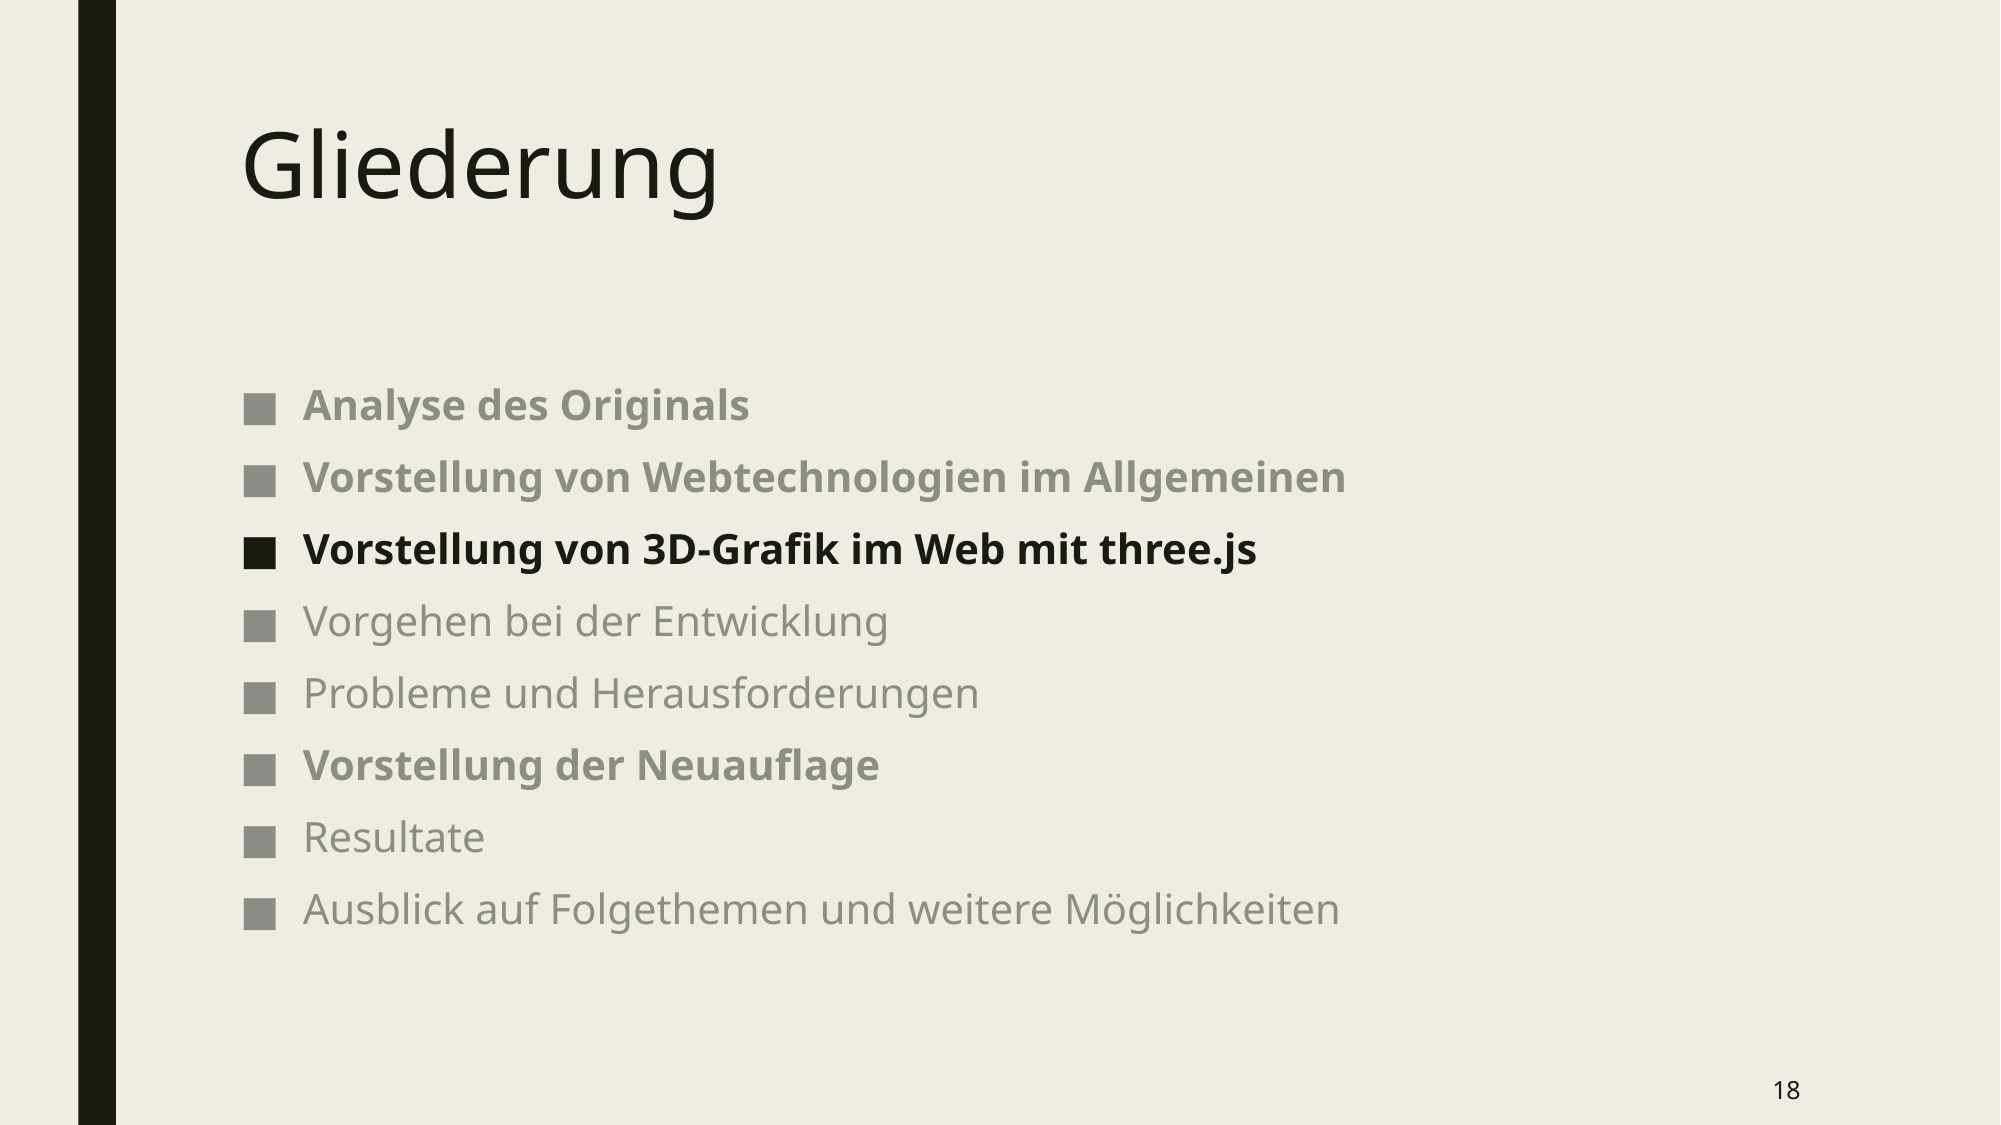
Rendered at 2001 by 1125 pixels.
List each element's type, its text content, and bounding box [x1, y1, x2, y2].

title Gliederung [225, 112, 1800, 357]
list Analyse des Originals Vorstellung von Webtechnologien im Allgemeinen Vorstellung von 3D-Grafik im Web mit three.js Vorgehen bei der Entwicklung Probleme und Herausforderungen Vorstellung der Neuauflage Resultate Ausblick auf Folgethemen und weitere Möglichkeiten [225, 375, 1800, 963]
slide_number 18 [1553, 1058, 1816, 1125]
